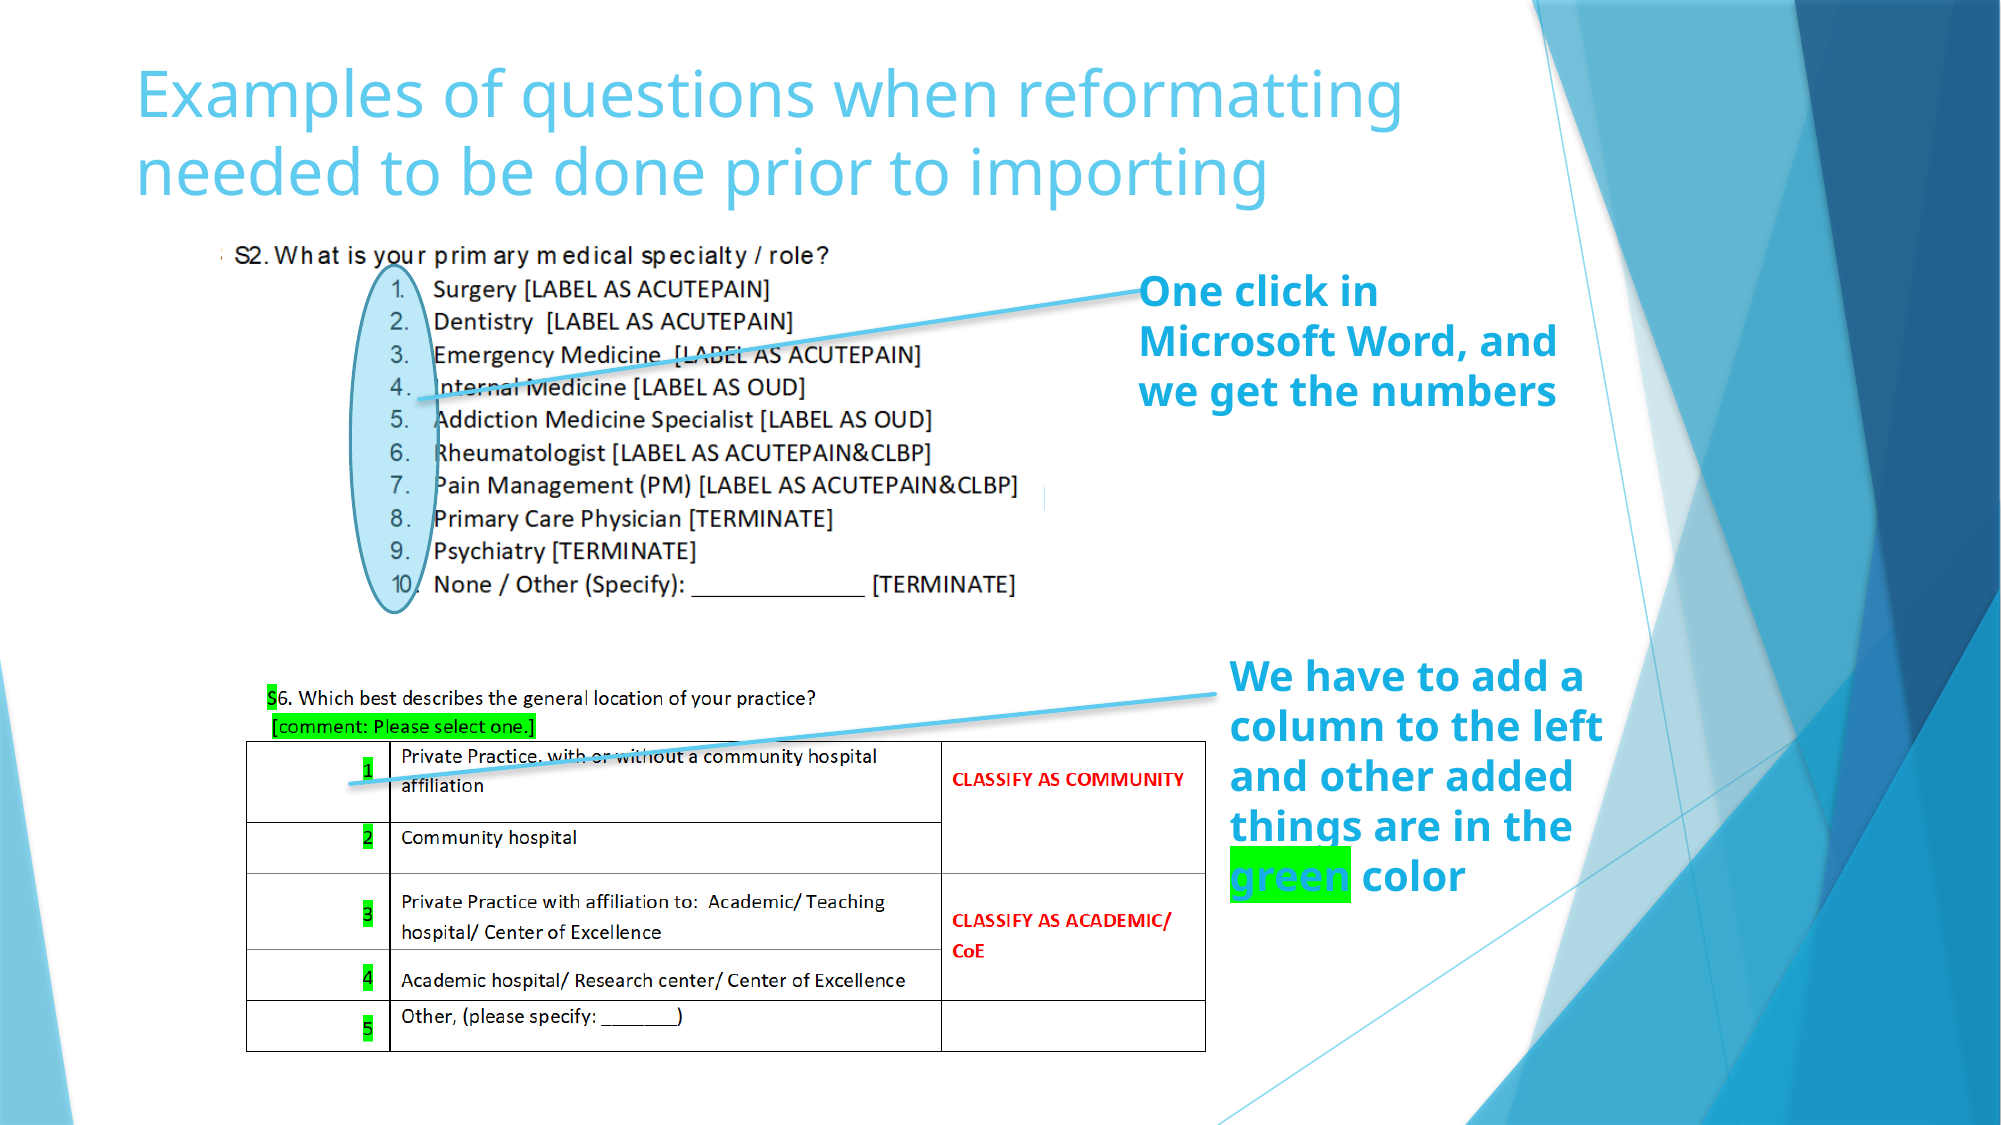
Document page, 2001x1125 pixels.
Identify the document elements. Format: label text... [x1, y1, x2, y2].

text_box One click in Microsoft Word, and we get the numbers [1123, 257, 1587, 422]
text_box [349, 693, 1216, 785]
picture [238, 672, 1233, 1075]
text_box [418, 289, 1146, 400]
title Examples of questions when reformatting needed to be done prior to importing [120, 45, 1531, 263]
text_box We have to add a column to the left and other added things are in the green color [1214, 641, 1650, 907]
picture [205, 225, 1060, 628]
